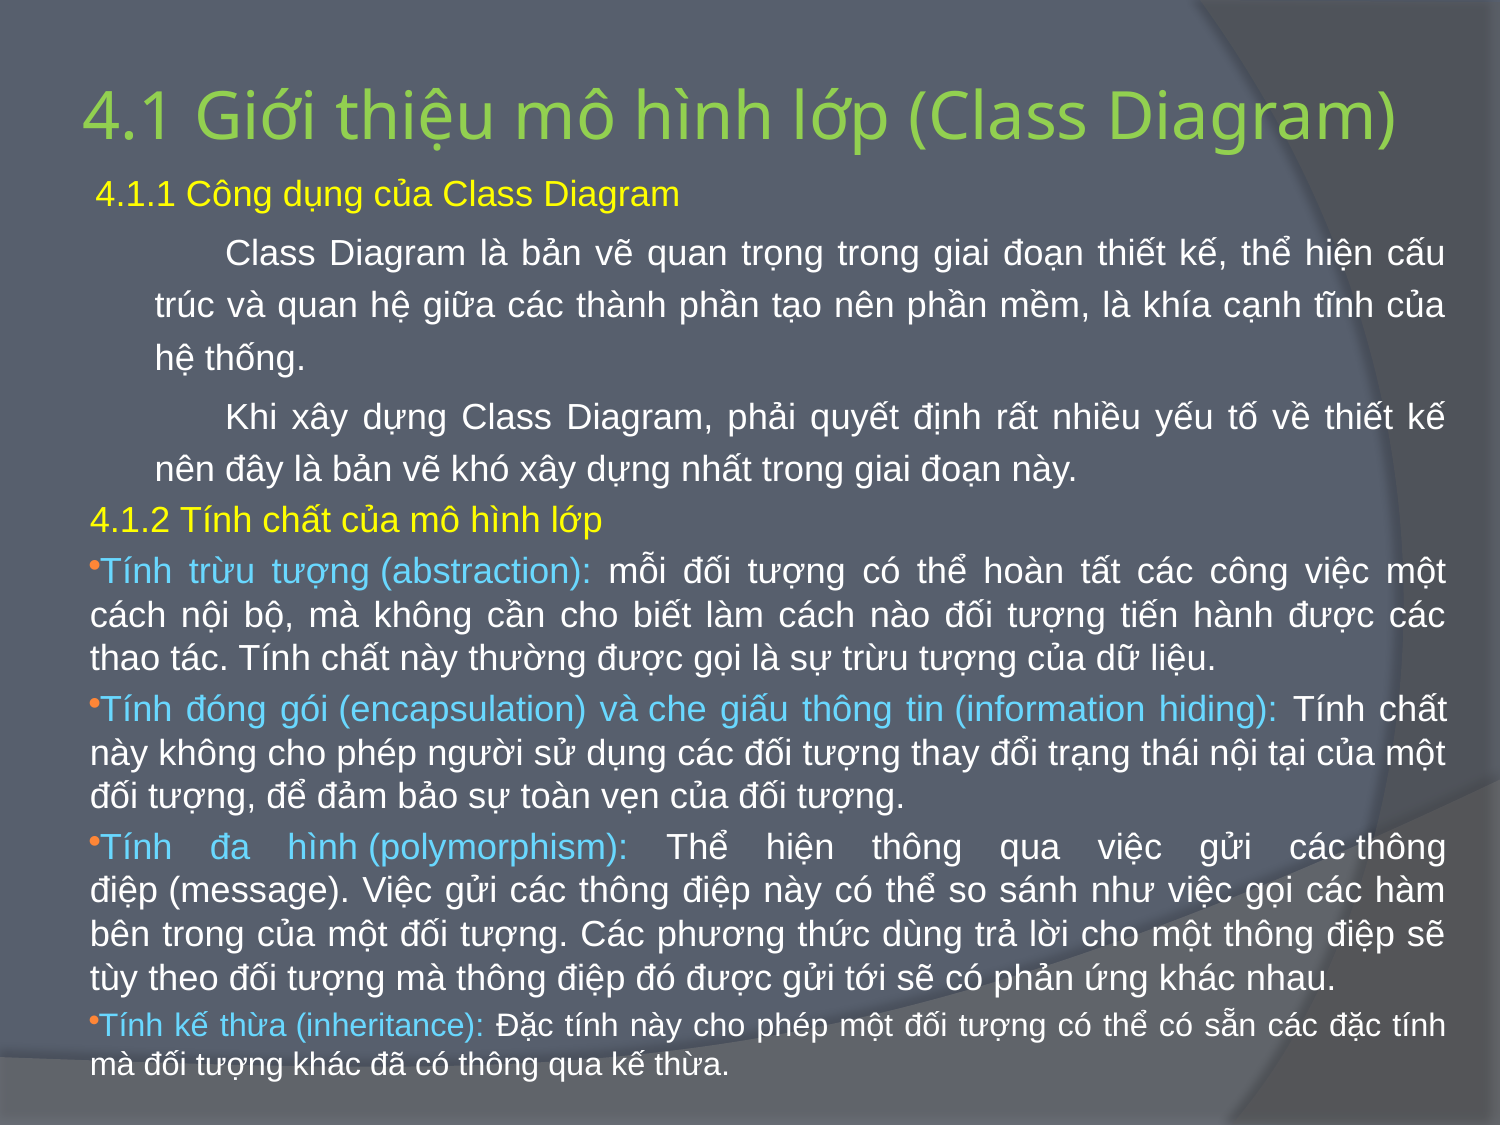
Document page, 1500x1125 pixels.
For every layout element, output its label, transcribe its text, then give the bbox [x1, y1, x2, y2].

list 4.1.1 Công dụng của Class Diagram Class Diagram là bản vẽ quan trọng trong giai đoạn thiết kế, thể hiện cấu trúc và quan hệ giữa các thành phần tạo nên phần mềm, là khía cạnh tĩnh của hệ thống. Khi xây dựng Class Diagram, phải quyết định rất nhiều yếu tố về thiết kế nên đây là bản vẽ khó xây dựng nhất trong giai đoạn này. 4.1.2 Tính chất của mô hình lớp Tính trừu tượng (abstraction): mỗi đối tượng có thể hoàn tất các công việc một cách nội bộ, mà không cần cho biết làm cách nào đối tượng tiến hành được các thao tác. Tính chất này thường được gọi là sự trừu tượng của dữ liệu. Tính đóng gói (encapsulation) và che giấu thông tin (information hiding): Tính chất này không cho phép người sử dụng các đối tượng thay đổi trạng thái nội tại của một đối tượng, để đảm bảo sự toàn vẹn của đối tượng. Tính đa hình (polymorphism): Thể hiện thông qua việc gửi các thông điệp (message). Việc gửi các thông điệp này có thể so sánh như việc gọi các hàm bên trong của một đối tượng. Các phương thức dùng trả lời cho một thông điệp sẽ tùy theo đối tượng mà thông điệp đó được gửi tới sẽ có phản ứng khác nhau. Tính kế thừa (inheritance): Đặc tính này cho phép một đối tượng có thể có sẵn các đặc tính mà đối tượng khác đã có thông qua kế thừa. [75, 162, 1463, 1100]
title 4.1 Giới thiệu mô hình lớp (Class Diagram) [75, 50, 1438, 162]
